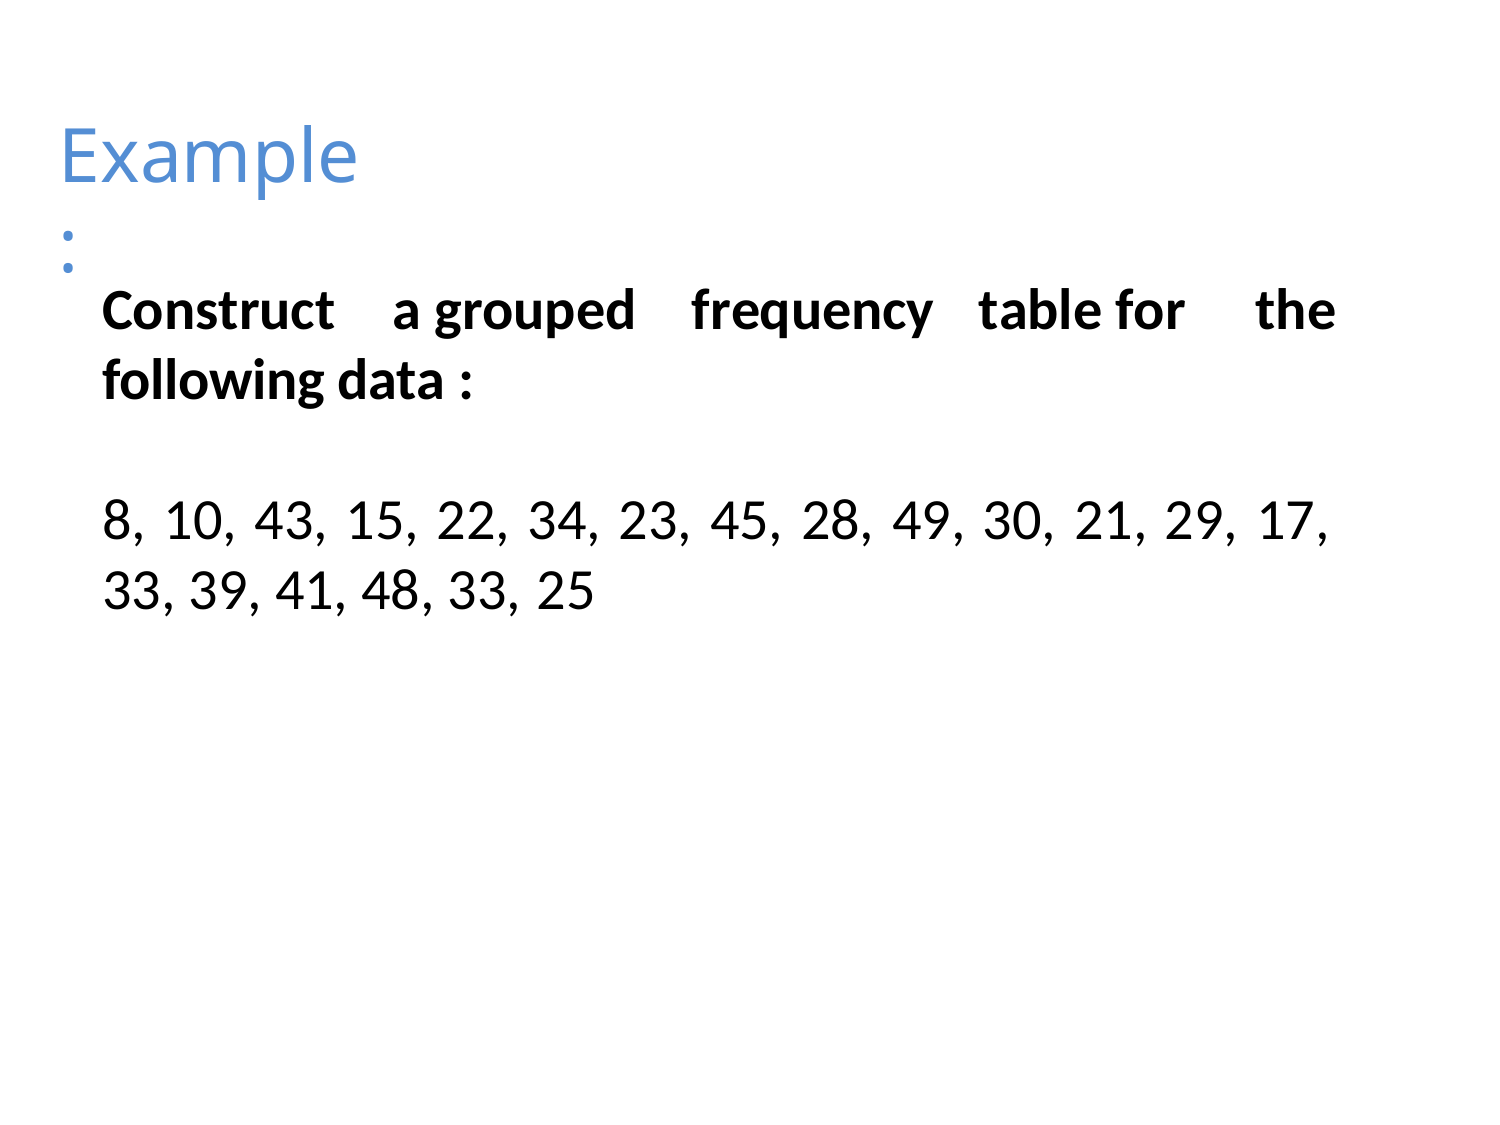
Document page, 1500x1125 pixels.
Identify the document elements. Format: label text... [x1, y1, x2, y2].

title Example: [56, 105, 373, 296]
text_box 8, 10, 43, 15, 22, 34, 23, 45, 28, 49, 30, 21, 29, 17, 33, 39, 41, 48, 33, 25 [100, 478, 1338, 621]
text_box Construct a grouped following data : [100, 268, 700, 411]
text_box frequency table for the [689, 268, 1413, 341]
